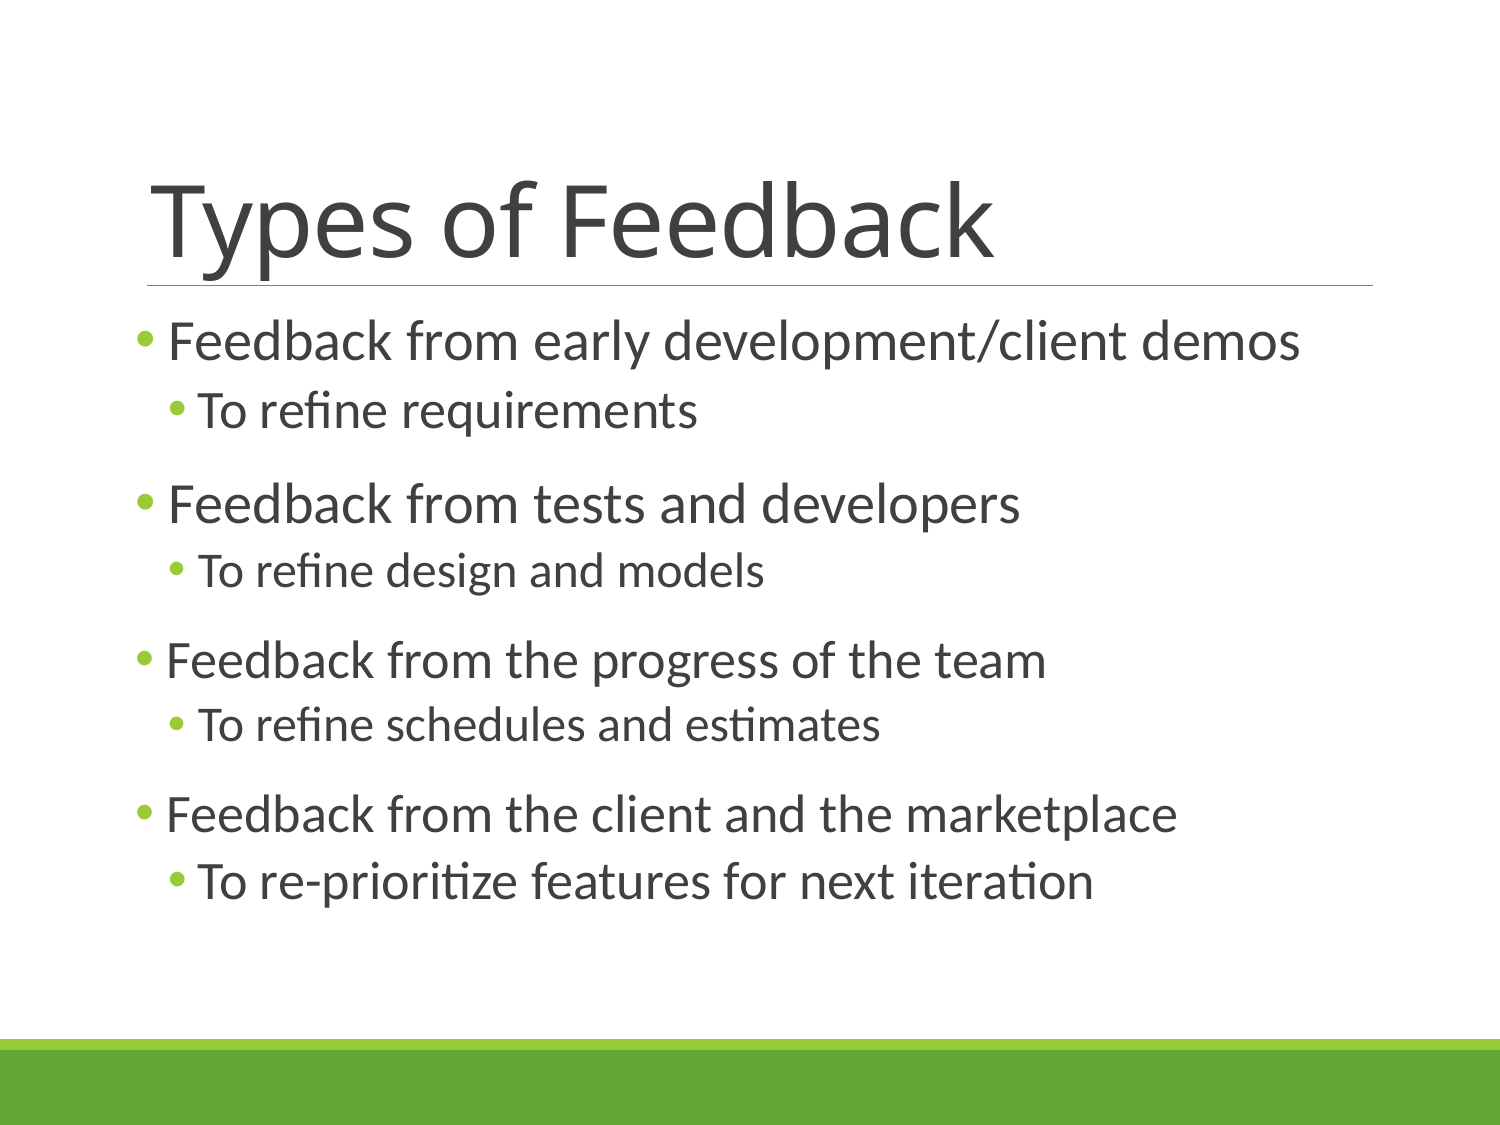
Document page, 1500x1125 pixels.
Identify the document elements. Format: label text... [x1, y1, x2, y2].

list Feedback from early development/client demos To refine requirements Feedback from tests and developers To refine design and models Feedback from the progress of the team To refine schedules and estimates Feedback from the client and the marketplace To re-prioritize features for next iteration [135, 302, 1373, 963]
title Types of Feedback [135, 47, 1373, 285]
